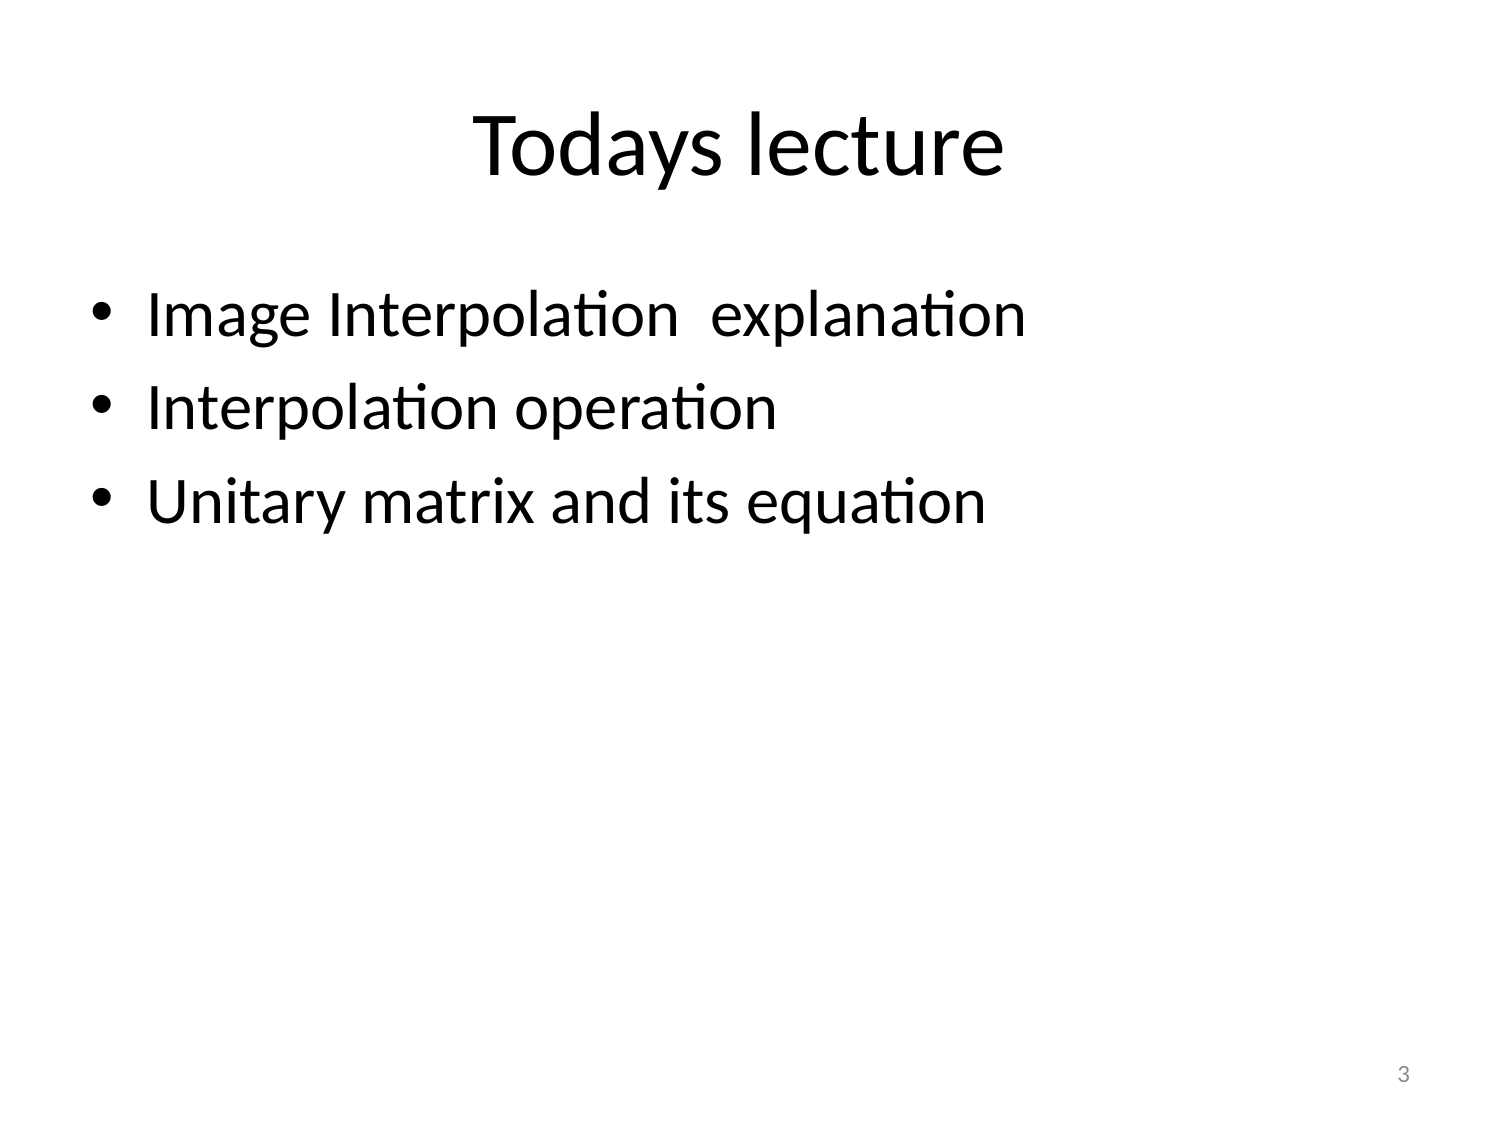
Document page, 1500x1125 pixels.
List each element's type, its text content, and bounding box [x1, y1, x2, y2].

list Image Interpolation explanation Interpolation operation Unitary matrix and its equation [75, 262, 1425, 1005]
title Todays lecture [75, 45, 1425, 233]
slide_number 3 [1074, 1042, 1425, 1103]
